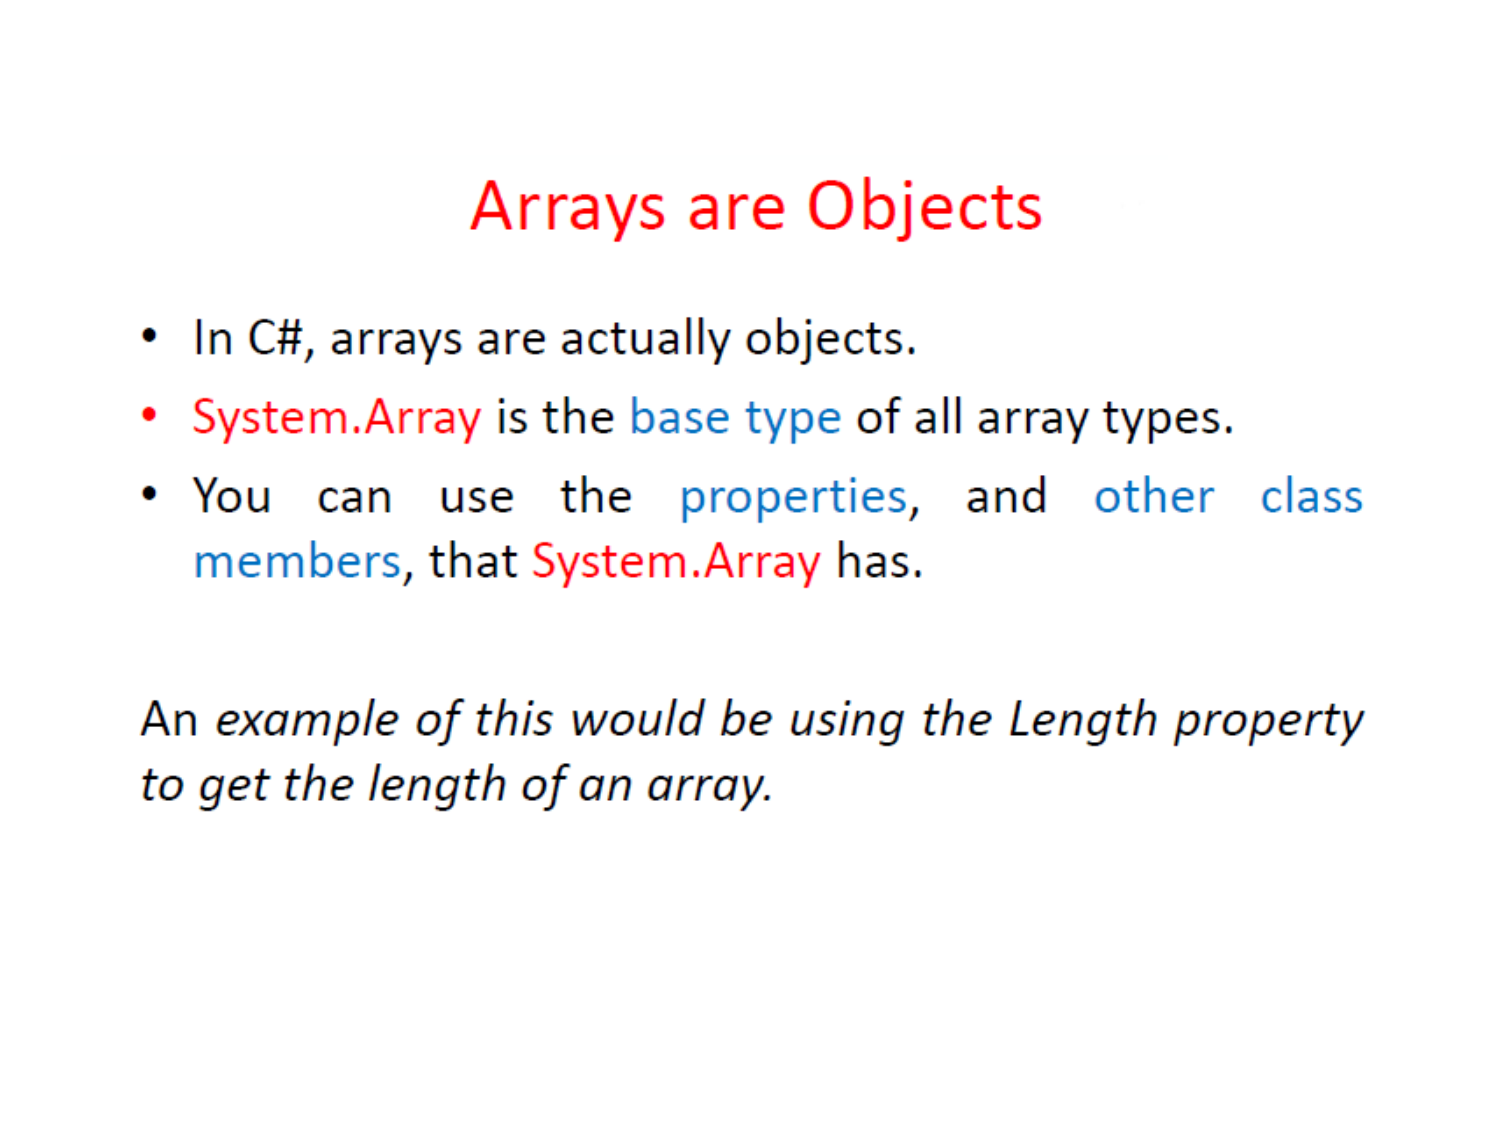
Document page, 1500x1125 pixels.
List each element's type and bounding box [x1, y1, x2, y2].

picture [60, 149, 1439, 850]
